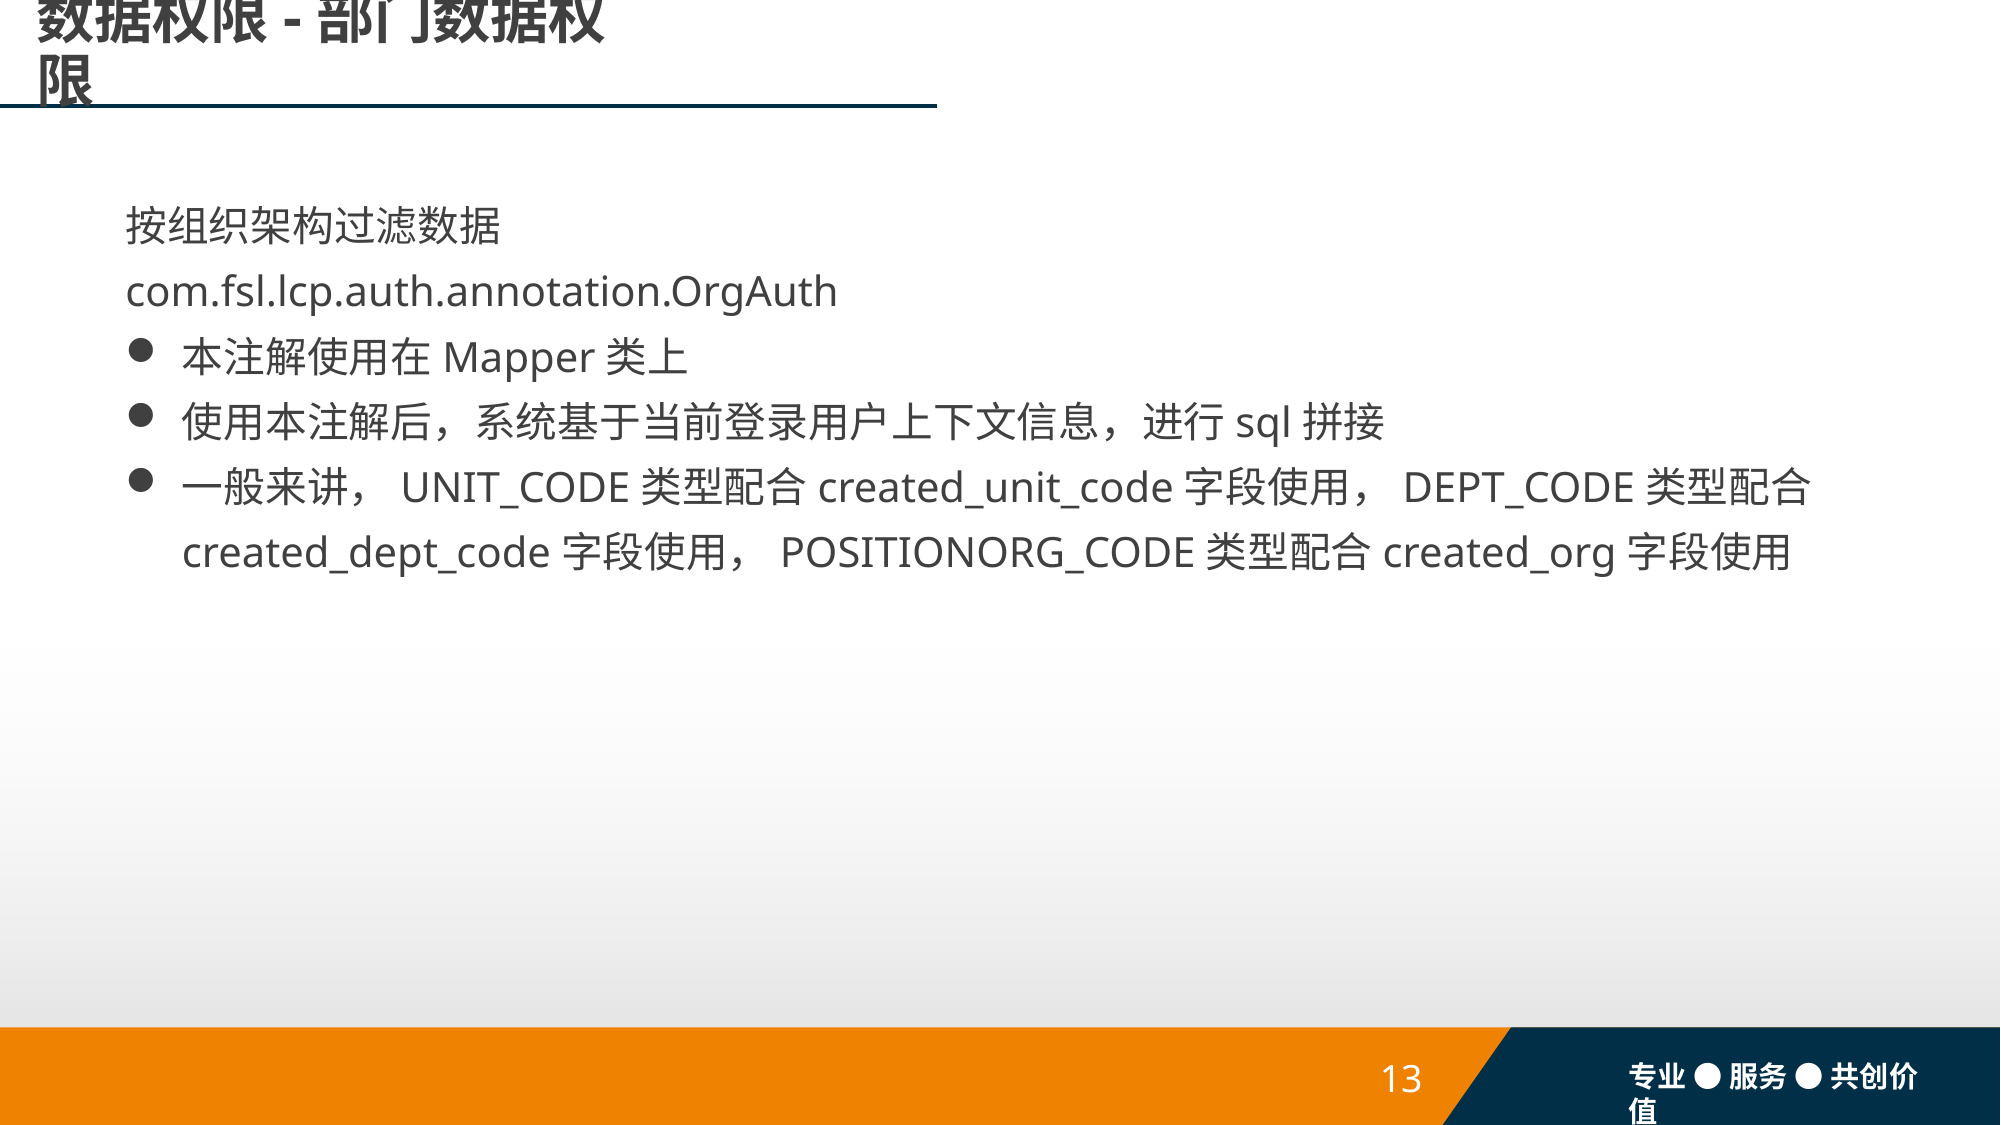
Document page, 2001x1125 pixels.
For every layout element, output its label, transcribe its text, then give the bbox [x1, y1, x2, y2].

subtitle 按组织架构过滤数据 com.fsl.lcp.auth.annotation.OrgAuth 本注解使用在Mapper类上 使用本注解后，系统基于当前登录用户上下文信息，进行sql拼接 一般来讲，UNIT_CODE类型配合created_unit_code字段使用，DEPT_CODE类型配合created_dept_code字段使用，POSITIONORG_CODE类型配合created_org字段使用 [110, 177, 1936, 671]
title 数据权限-部门数据权限 [23, 13, 661, 90]
